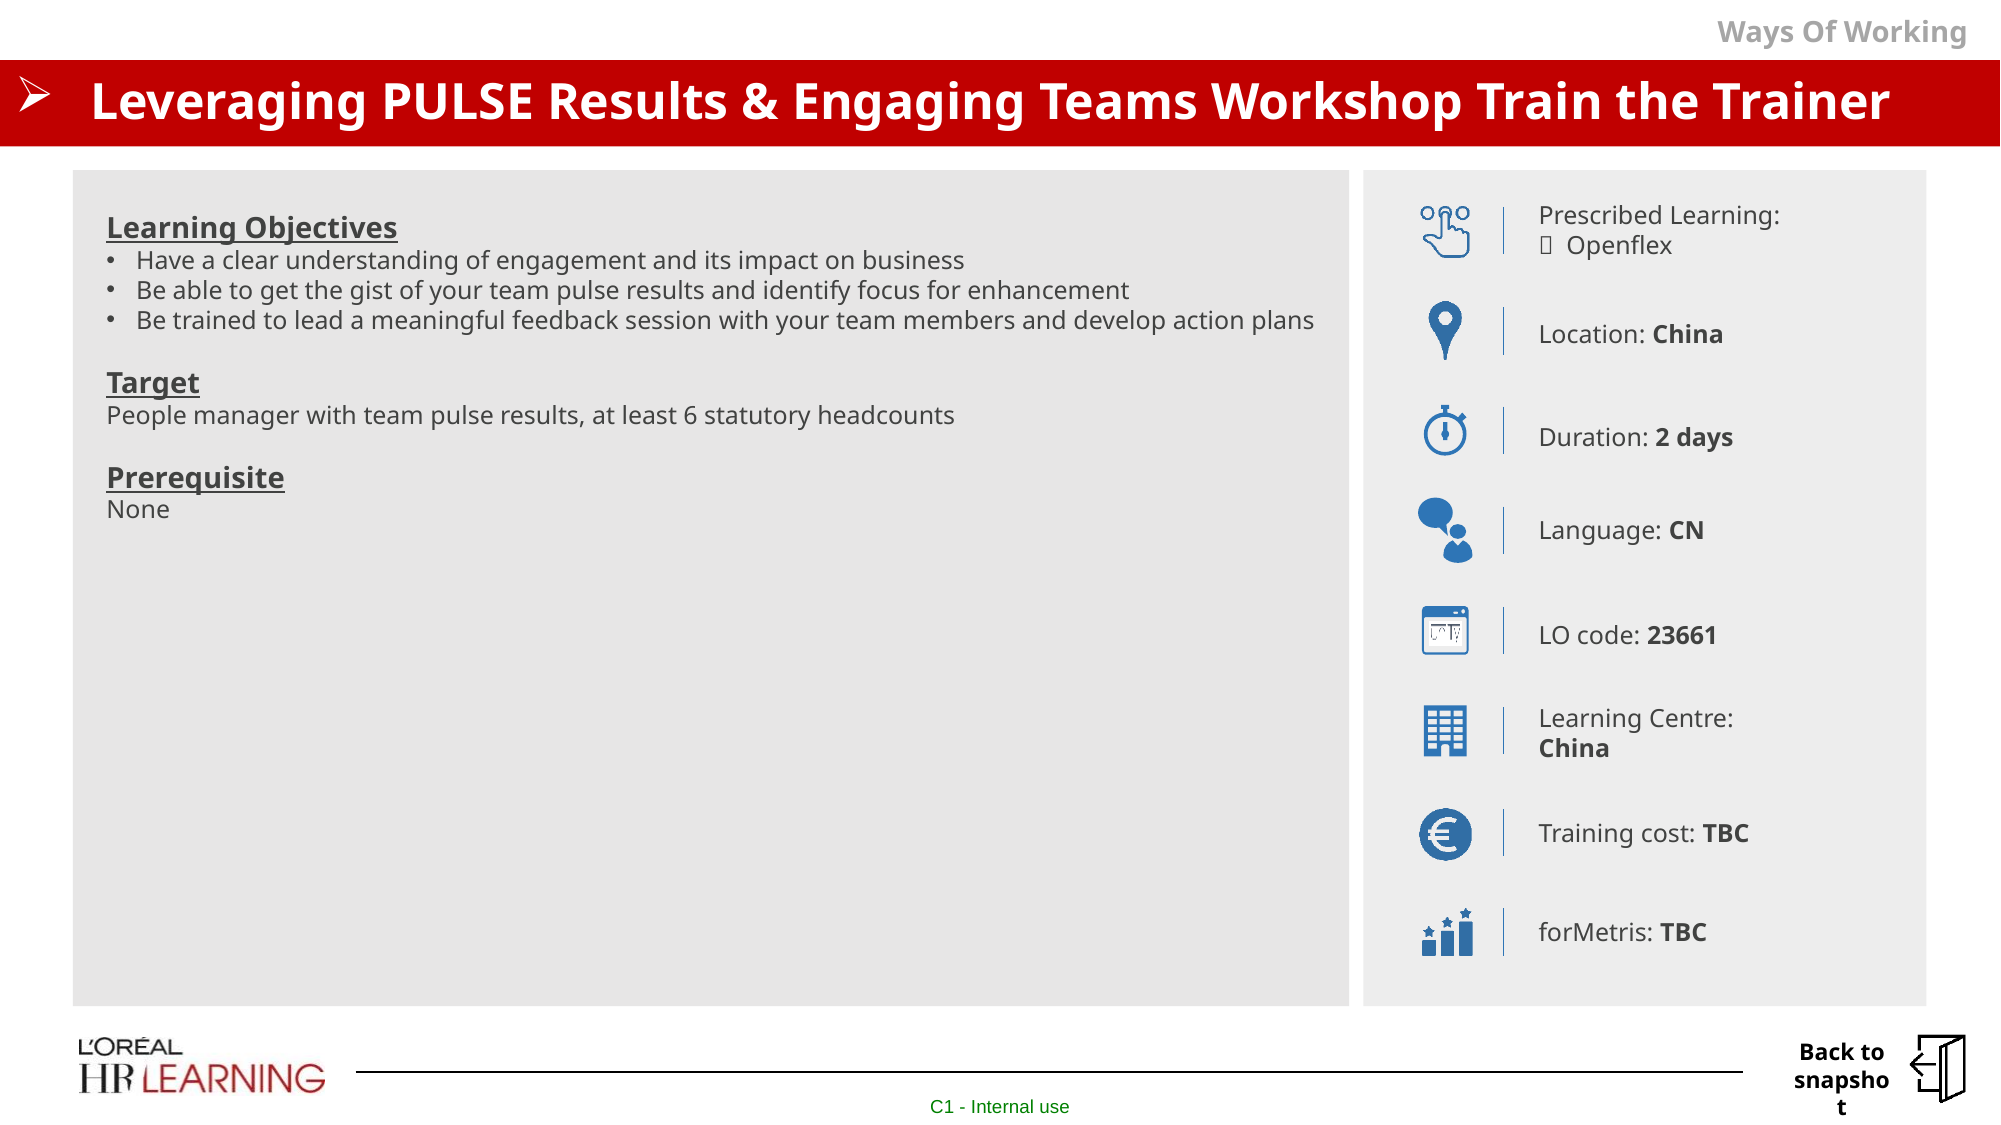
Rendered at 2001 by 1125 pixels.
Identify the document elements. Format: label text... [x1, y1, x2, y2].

text_box forMetris: TBC [1523, 909, 1883, 954]
text_box LO code: 23661 [1523, 612, 1883, 657]
text_box Prescribed Learning:  Openflex [1523, 192, 1927, 268]
title Leveraging PULSE Results & Engaging Teams Workshop Train the Trainer [0, 60, 2000, 147]
text_box Duration: 2 days [1523, 414, 1834, 459]
picture [79, 1037, 325, 1096]
picture [1429, 621, 1462, 646]
text_box Learning Centre: China [1523, 695, 1894, 770]
text_box Location: China [1523, 311, 1926, 356]
text_box Language: CN [1523, 507, 1909, 553]
picture [1909, 1033, 1967, 1104]
text_box Training cost: TBC [1523, 810, 1883, 855]
text_box Learning Objectives Have a clear understanding of engagement and its impact on business Be able to get the gist of your team pulse results and identify focus for enhancement Be trained to lead a meaningful feedback session with your team members and develop action plans Target People manager with team pulse results, at least 6 statutory headcounts Prerequisite None [91, 202, 1347, 1031]
text_box Back to snapshot [1775, 1030, 1909, 1125]
text_box Ways Of Working [1185, 6, 1983, 56]
